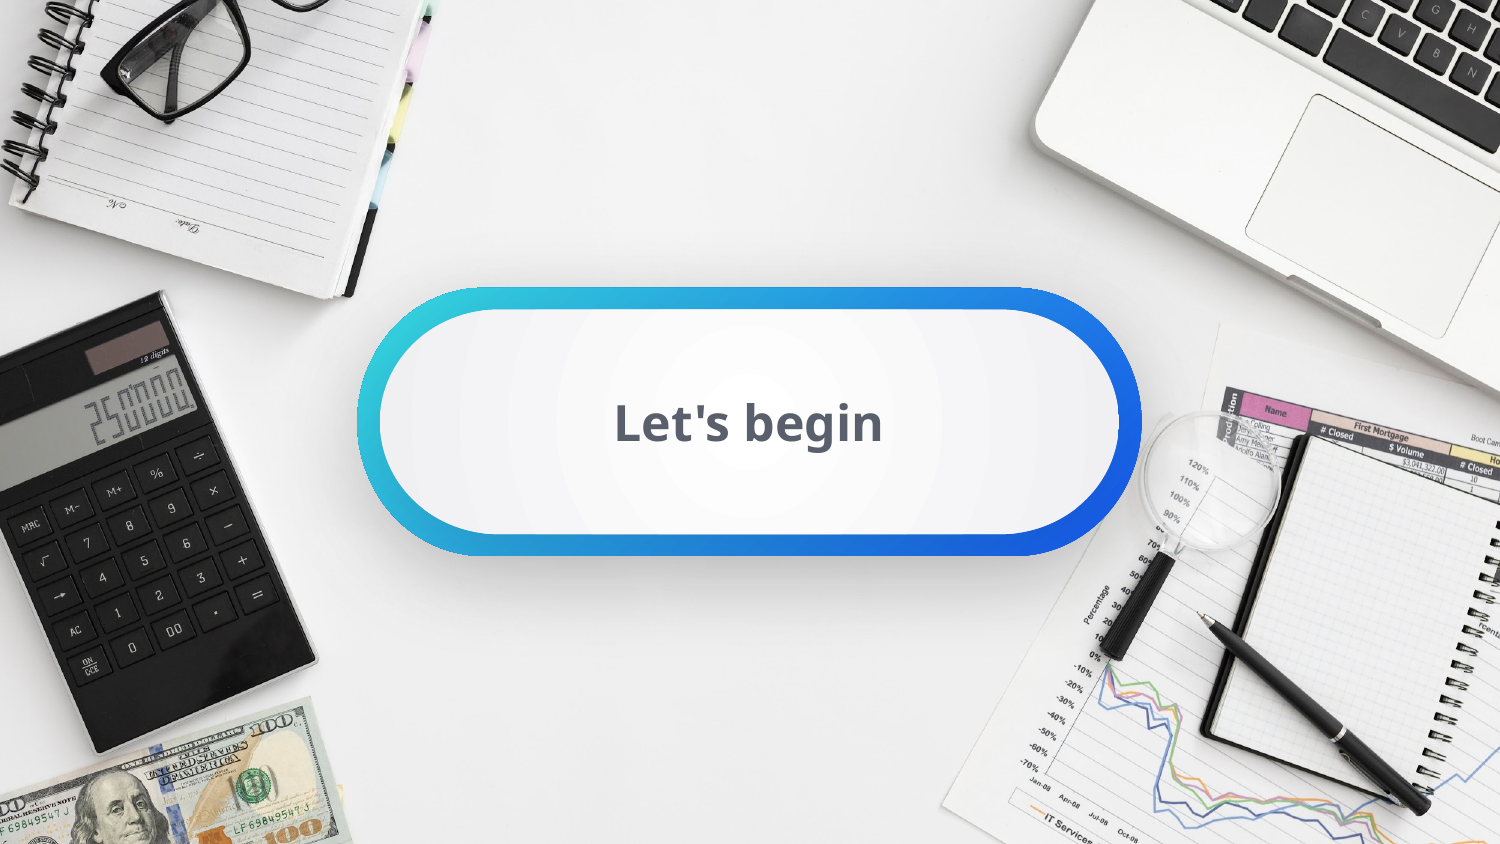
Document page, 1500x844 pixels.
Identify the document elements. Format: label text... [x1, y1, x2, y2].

picture [0, 0, 1500, 844]
list Let's begin [424, 372, 1074, 472]
text_box [362, 287, 1134, 382]
text_box [379, 309, 1120, 535]
